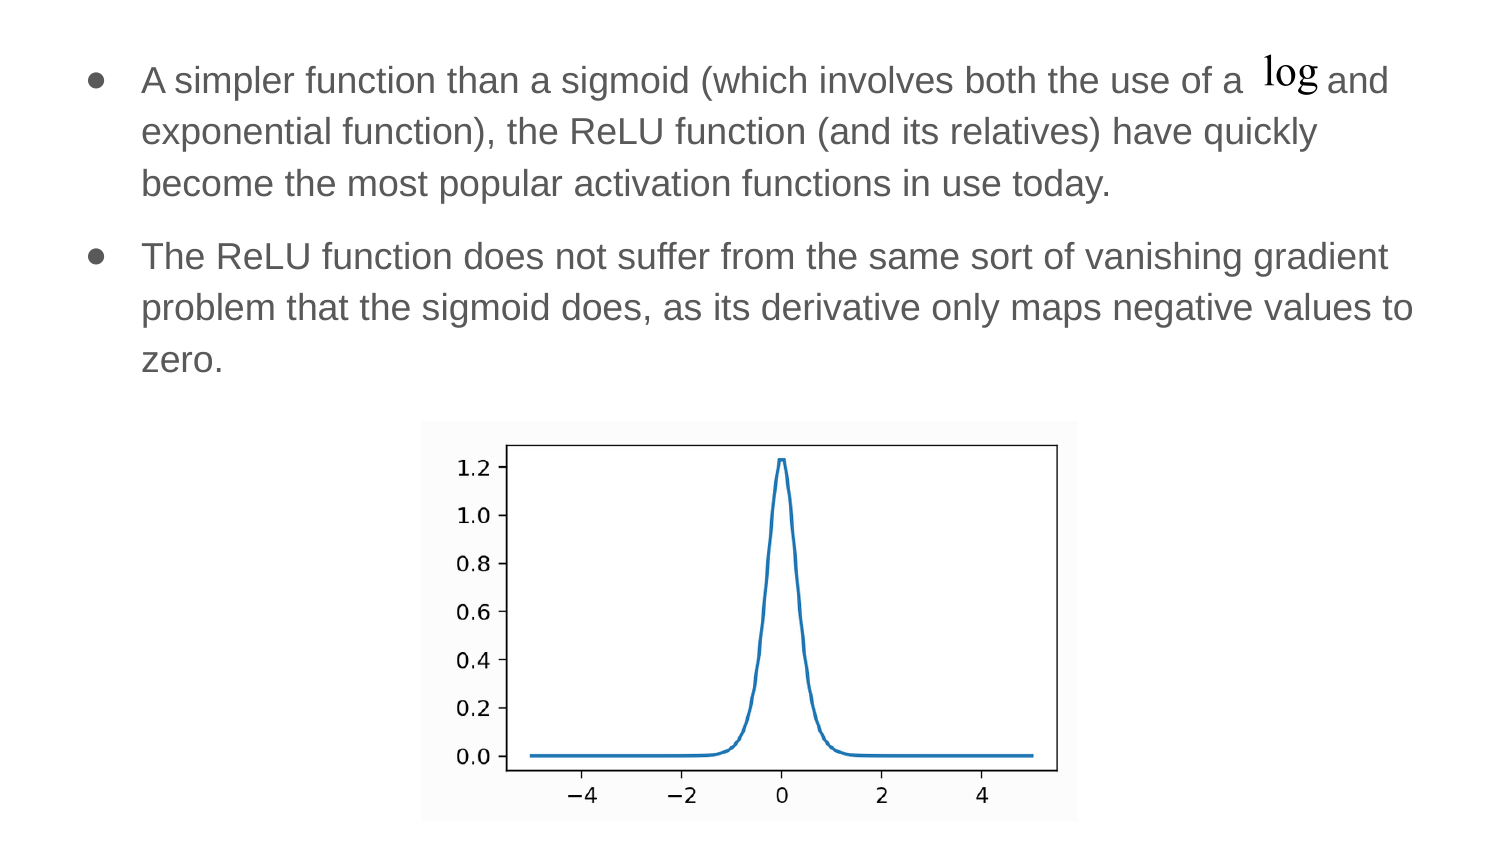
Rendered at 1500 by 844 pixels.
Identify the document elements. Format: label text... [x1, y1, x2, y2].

picture [421, 421, 1078, 822]
list A simpler function than a sigmoid (which involves both the use of a and exponential function), the ReLU function (and its relatives) have quickly become the most popular activation functions in use today. The ReLU function does not suffer from the same sort of vanishing gradient problem that the sigmoid does, as its derivative only maps negative values to zero. [51, 33, 1449, 375]
picture [1263, 41, 1318, 98]
